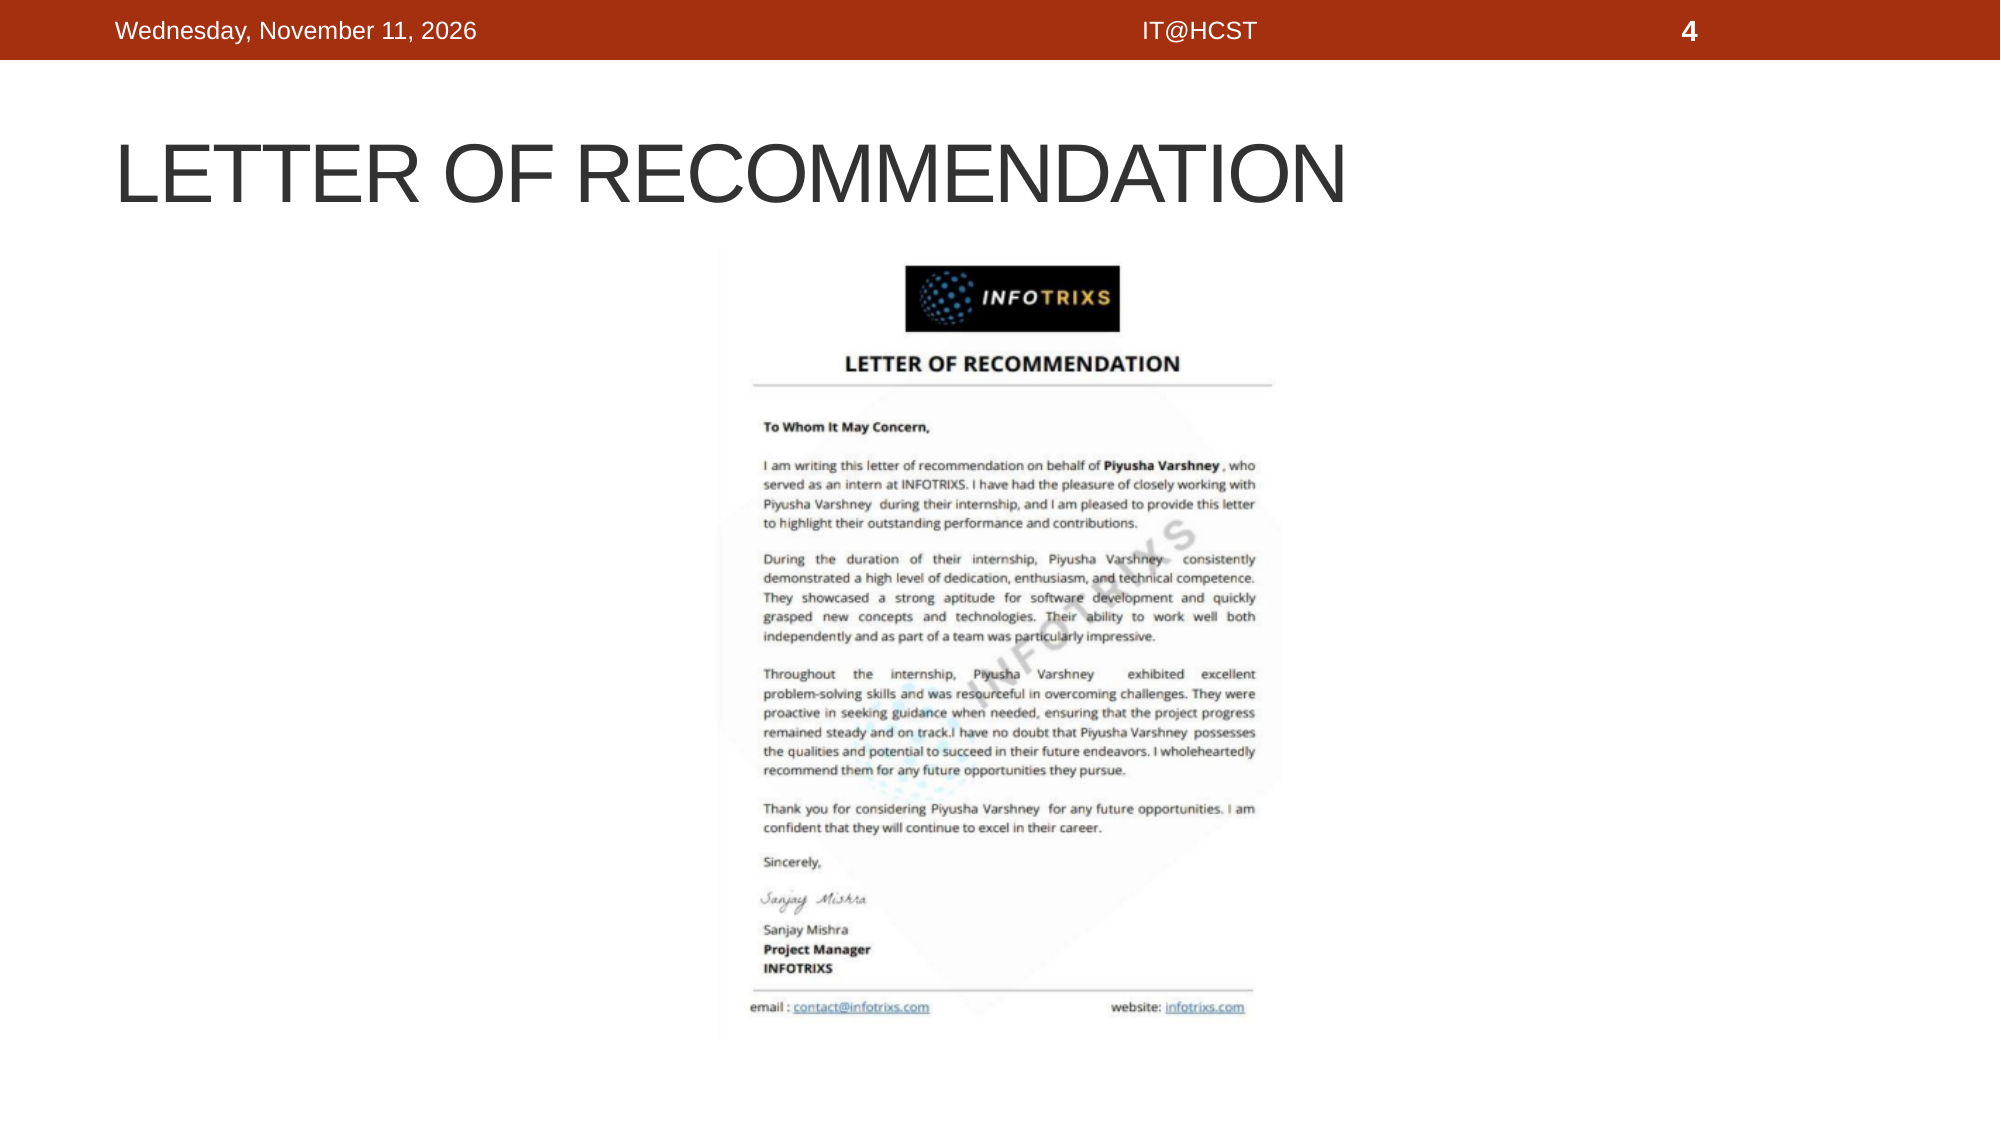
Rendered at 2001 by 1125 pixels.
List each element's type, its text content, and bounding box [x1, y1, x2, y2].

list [717, 249, 1283, 1041]
footer IT@HCST [750, 3, 1650, 57]
title LETTER OF RECOMMENDATION [99, 87, 1900, 250]
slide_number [99, 3, 734, 57]
slide_number 4 [1666, 3, 1900, 57]
